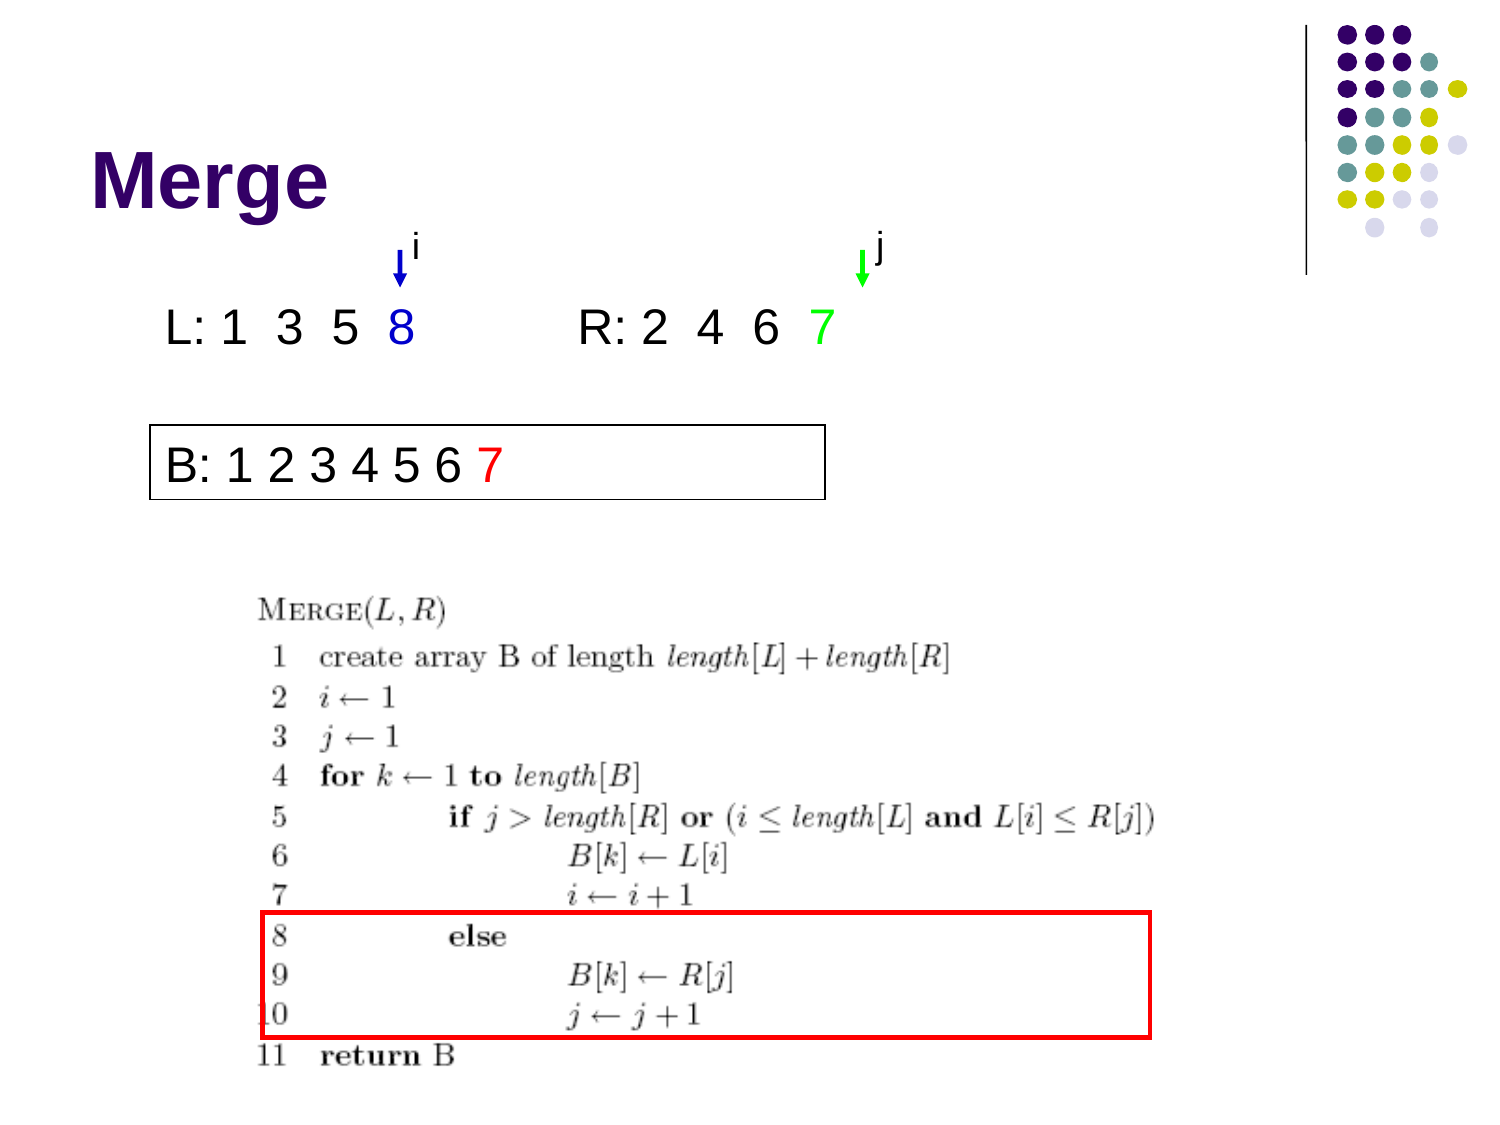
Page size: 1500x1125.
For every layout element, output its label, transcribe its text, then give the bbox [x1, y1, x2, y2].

text_box [393, 274, 407, 288]
text_box R: 2 4 6 7 [562, 287, 900, 363]
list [249, 587, 1163, 1082]
title Merge [75, 20, 1313, 233]
text_box [856, 274, 869, 288]
text_box L: 1 3 5 8 [149, 287, 430, 363]
text_box B: 1 2 3 4 5 6 7 [149, 424, 825, 500]
text_box i [397, 214, 436, 274]
text_box j [861, 213, 900, 274]
